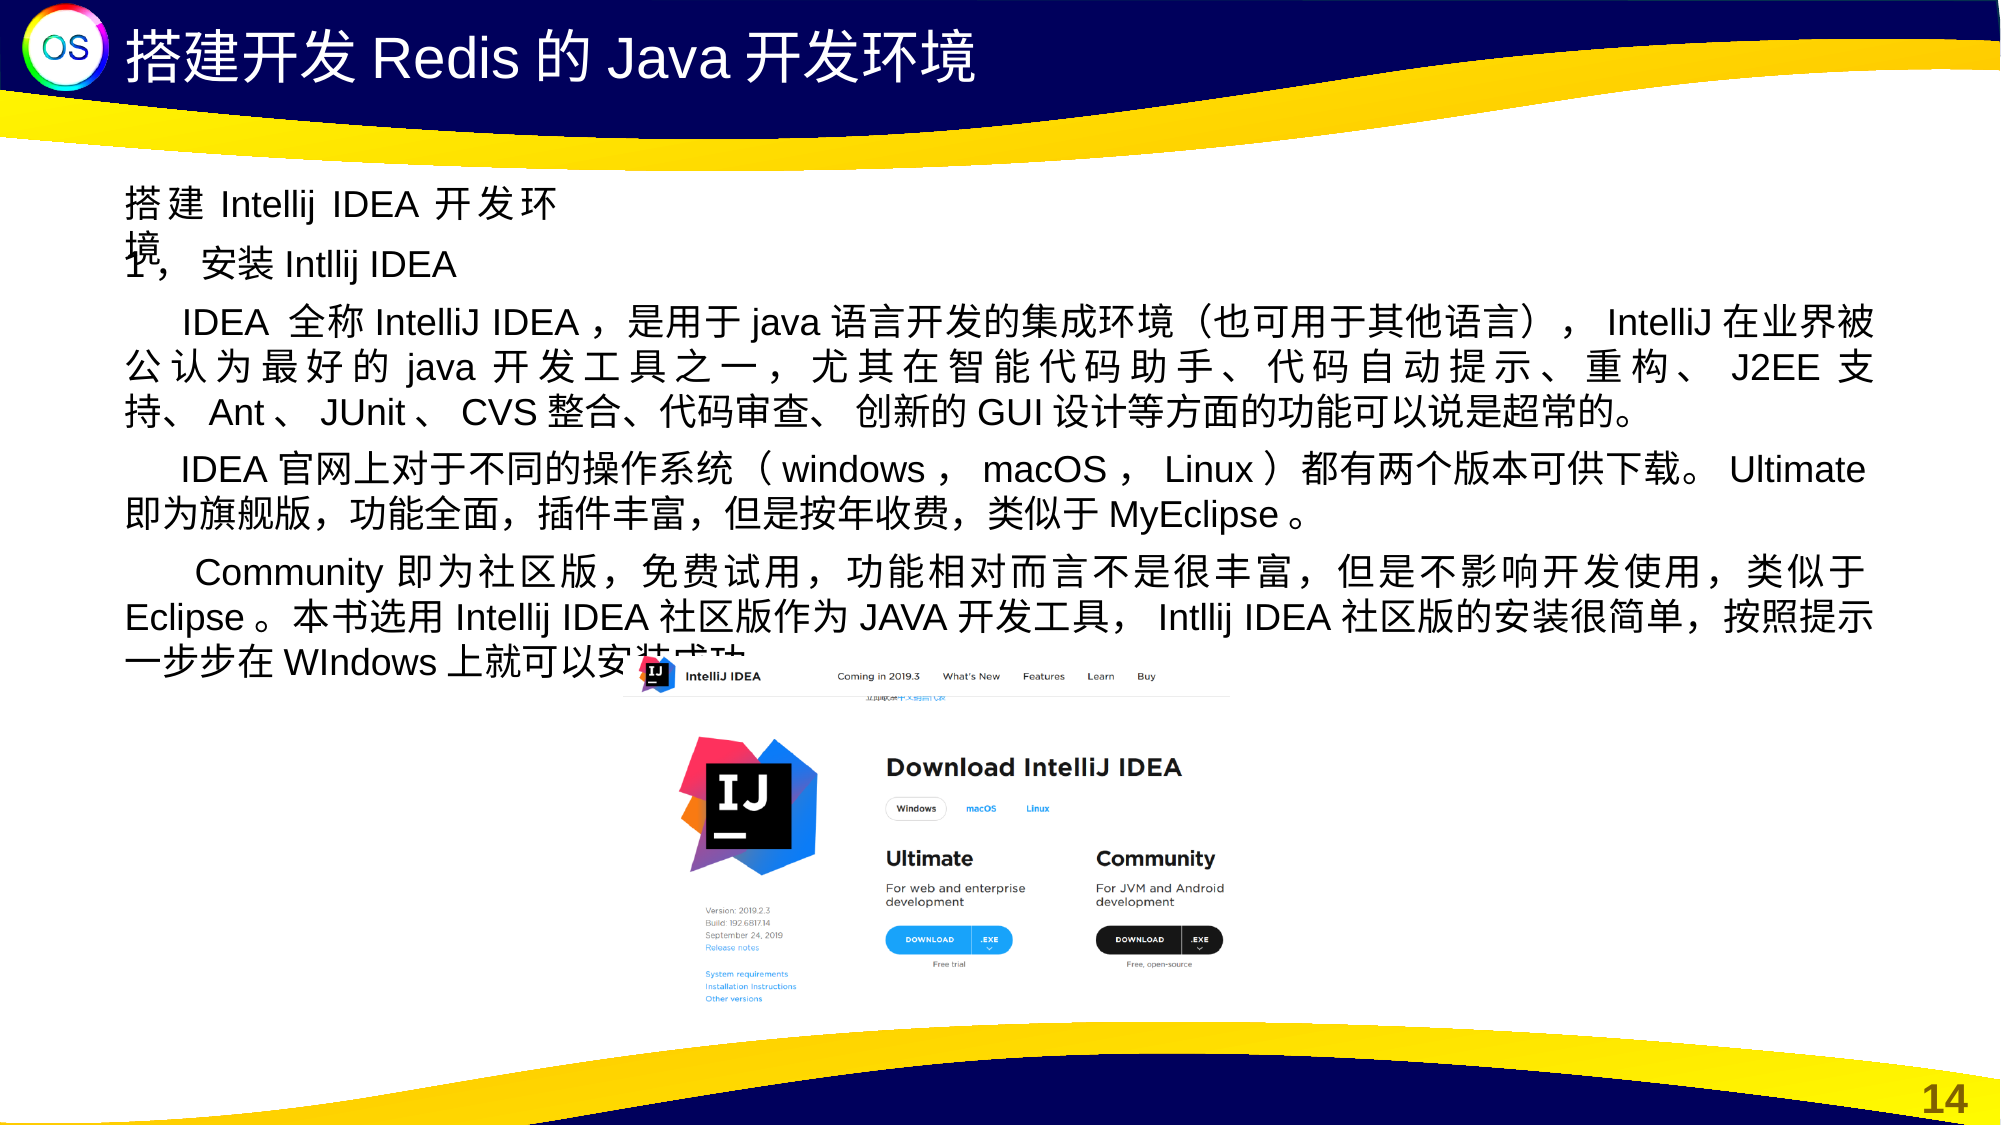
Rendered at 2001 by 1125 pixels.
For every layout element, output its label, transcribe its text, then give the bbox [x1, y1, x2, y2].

picture [22, 3, 109, 91]
text_box 搭建开发Redis的Java开发环境 [109, 12, 1263, 98]
picture [623, 656, 1230, 1007]
text_box 1， 安装Intllij IDEA IDEA 全称IntelliJ IDEA，是用于java语言开发的集成环境（也可用于其他语言），IntelliJ在业界被公认为最好的java开发工具之一，尤其在智能代码助手、代码自动提示、重构、J2EE支持、Ant、JUnit、CVS整合、代码审查、 创新的GUI设计等方面的功能可以说是超常的。 IDEA官网上对于不同的操作系统（windows，macOS，Linux）都有两个版本可供下载。Ultimate即为旗舰版，功能全面，插件丰富，但是按年收费，类似于MyEclipse。 Community即为社区版，免费试用，功能相对而言不是很丰富，但是不影响开发使用，类似于Eclipse。本书选用Intellij IDEA社区版作为JAVA开发工具，Intllij IDEA社区版的安装很简单，按照提示一步步在WIndows上就可以安装成功。 [109, 232, 1891, 691]
text_box 搭建Intellij IDEA开发环境 [109, 172, 573, 232]
